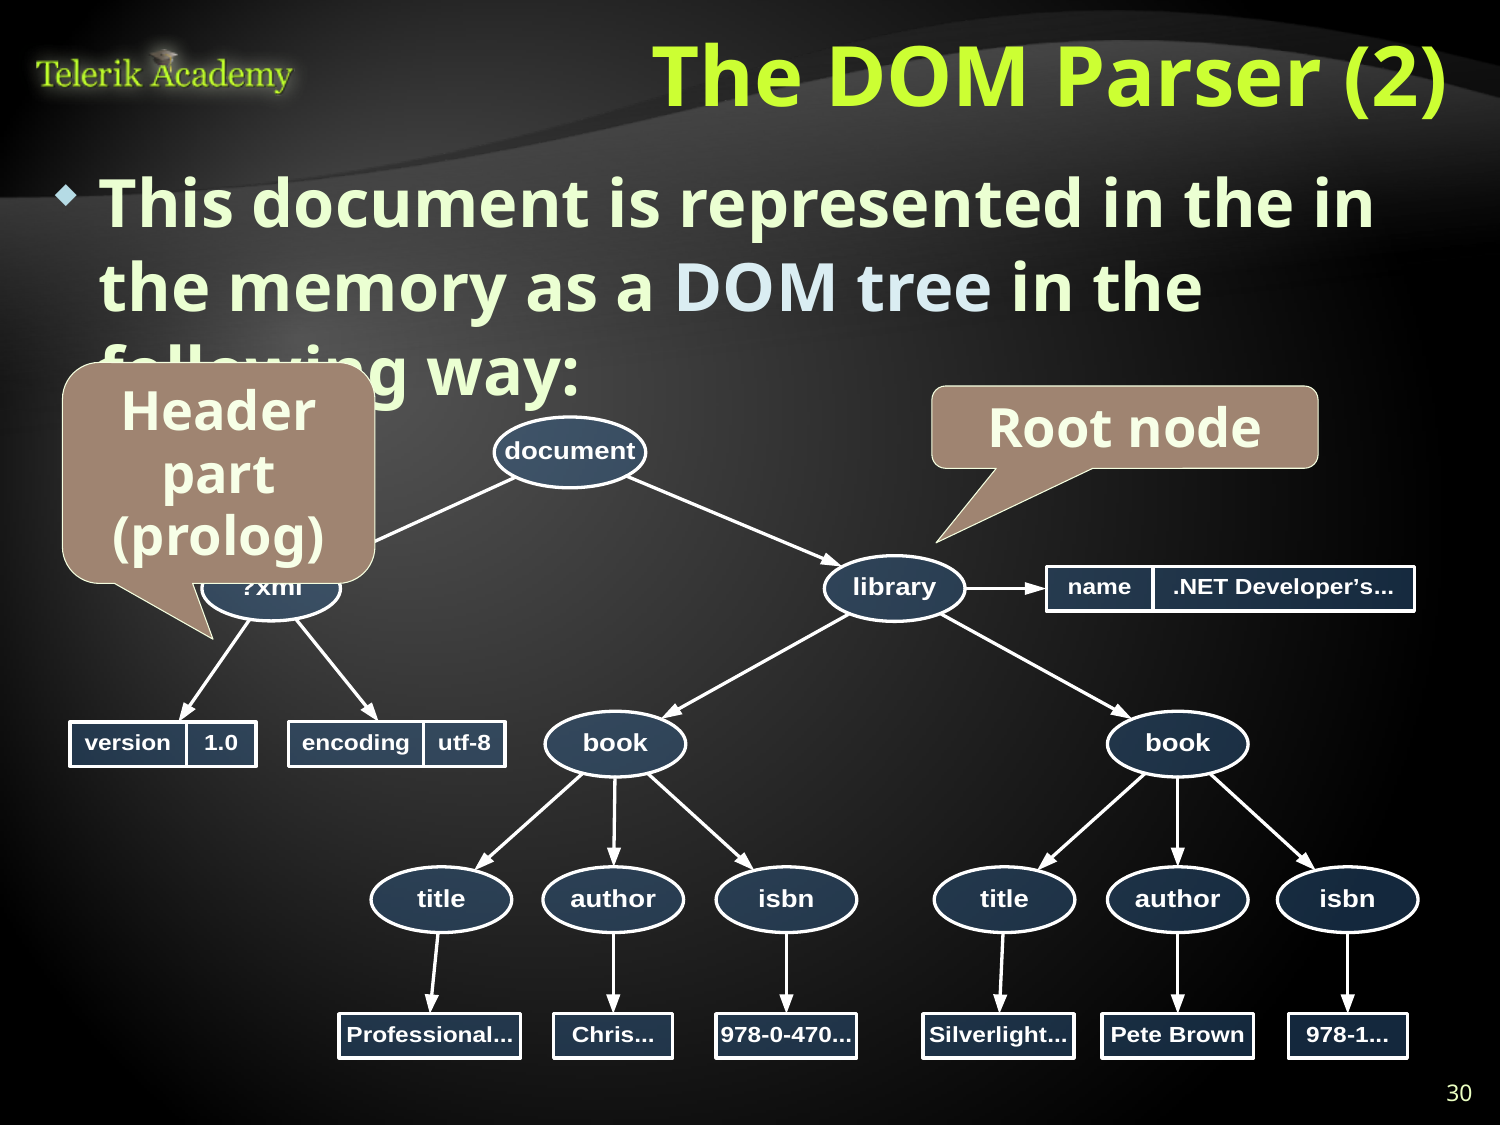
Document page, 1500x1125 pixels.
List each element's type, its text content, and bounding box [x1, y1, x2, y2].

text_box Header part (prolog) [62, 362, 375, 411]
picture [0, 0, 1500, 1125]
slide_number 30 [1412, 1074, 1488, 1113]
title The DOM Parser (2) [300, 12, 1463, 149]
list This document is represented in the in the memory as a DOM tree in the following way: [37, 149, 1463, 1100]
text_box Root node [931, 385, 1319, 409]
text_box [64, 412, 1424, 1063]
